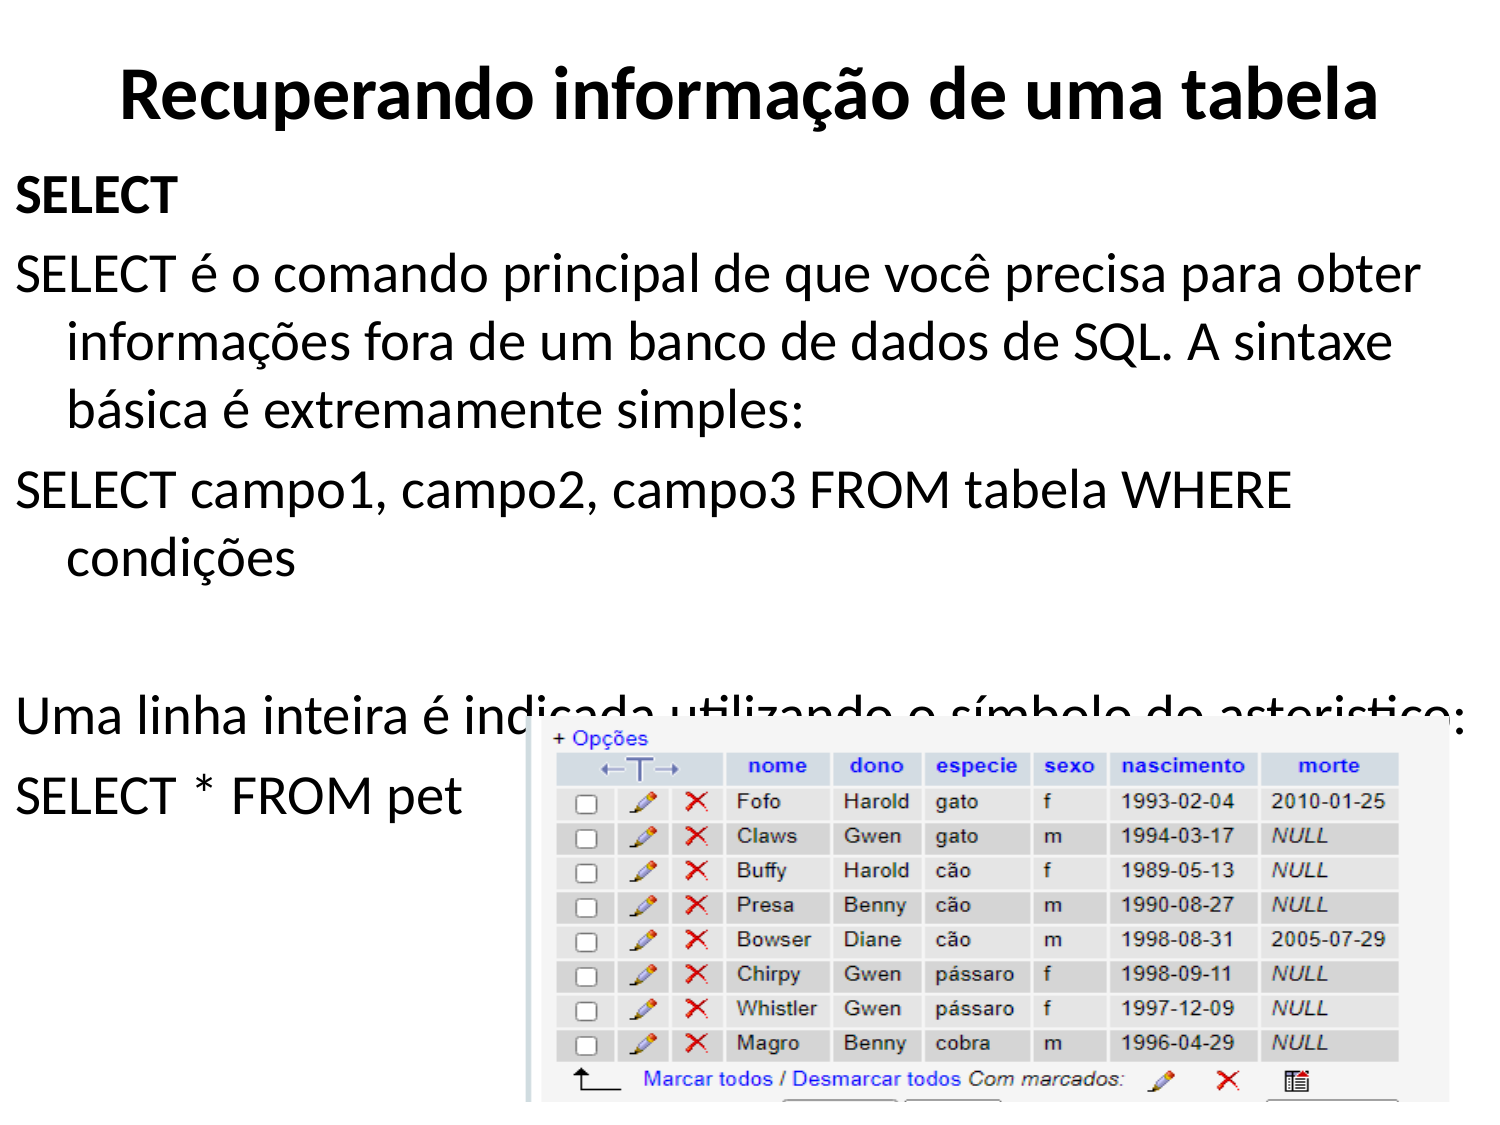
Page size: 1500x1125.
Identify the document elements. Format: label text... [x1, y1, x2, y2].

picture [525, 715, 1450, 1102]
list SELECT SELECT é o comando principal de que você precisa para obter informações fora de um banco de dados de SQL. A sintaxe básica é extremamente simples: SELECT campo1, campo2, campo3 FROM tabela WHERE condições Uma linha inteira é indicada utilizando o símbolo do asteristico: SELECT * FROM pet [0, 149, 1500, 892]
title Recuperando informação de uma tabela [75, 0, 1425, 149]
